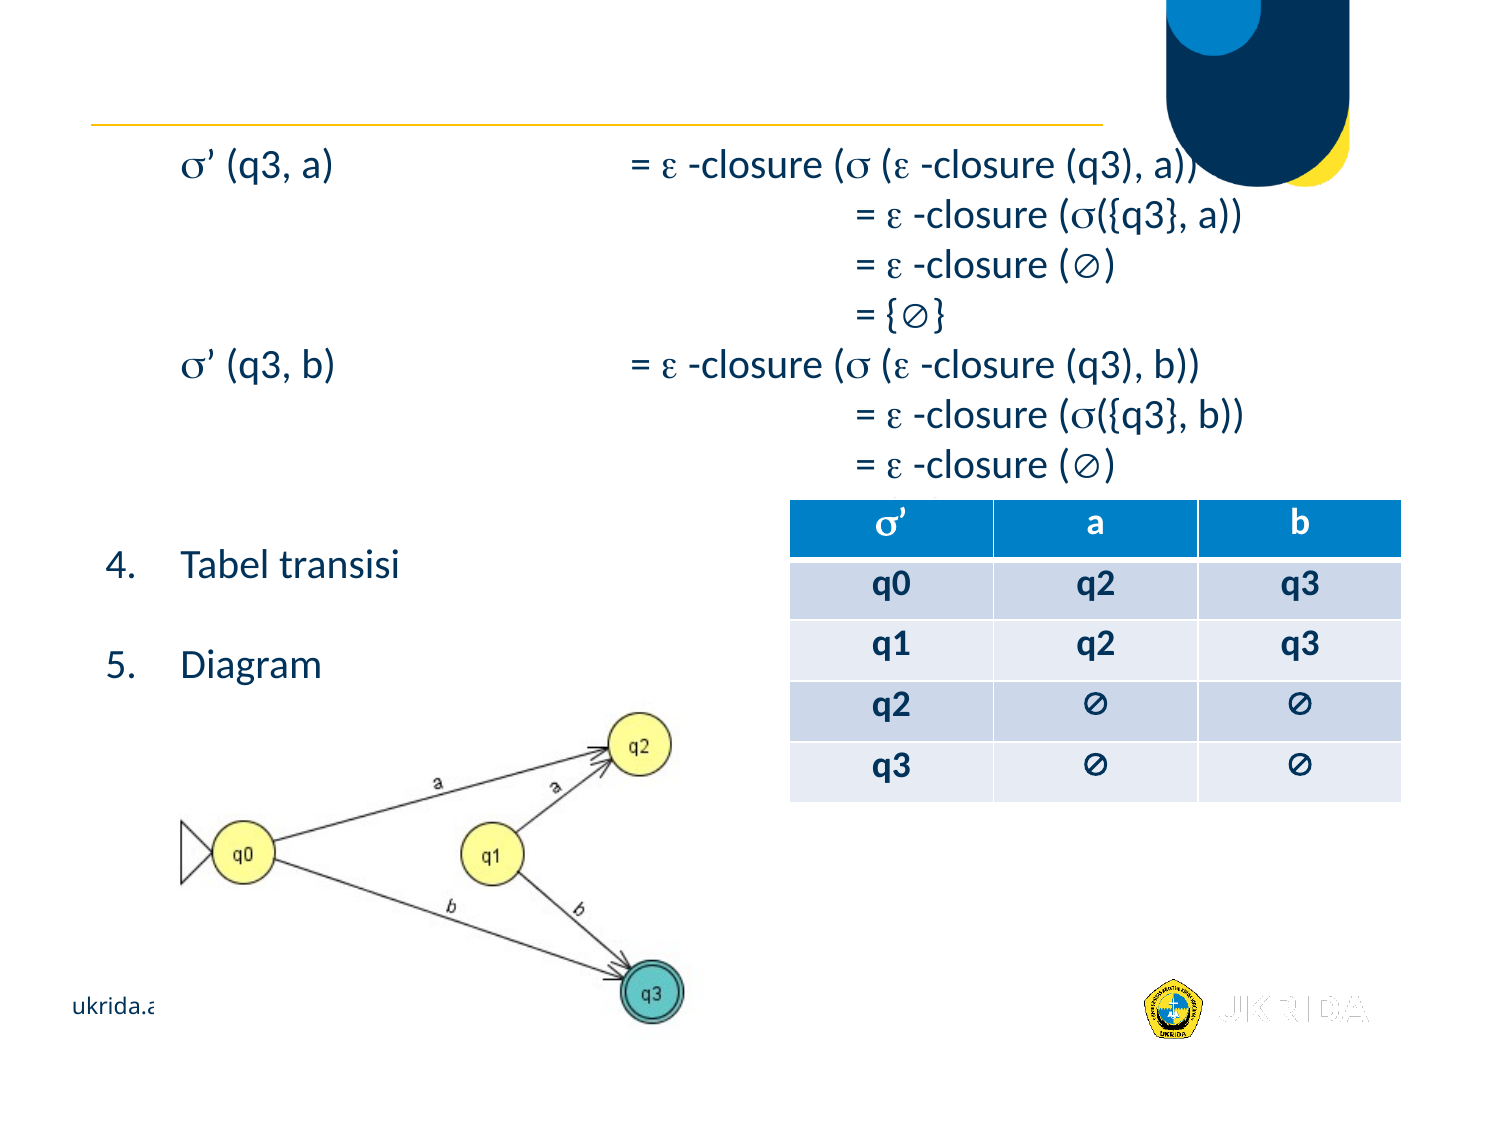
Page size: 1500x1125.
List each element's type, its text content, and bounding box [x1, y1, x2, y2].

picture [1143, 978, 1369, 1039]
table_header b [1199, 500, 1401, 557]
table_cell q1 [790, 621, 993, 680]
picture [1150, 0, 1500, 209]
table_cell q3 [1199, 621, 1401, 680]
table_header a [994, 500, 1197, 557]
table_cell q2 [790, 682, 993, 741]
table_cell q3 [790, 743, 993, 802]
text_box ukrida.ac.id [57, 978, 154, 1027]
text_box ’ (q3, a) =  -closure ( ( -closure (q3), a)) =  -closure (({q3}, a)) =  -closure () = {} ’ (q3, b) =  -closure ( ( -closure (q3), b)) =  -closure (({q3}, b)) =  -closure () = {} Tabel transisi Diagram [90, 129, 1397, 995]
table_cell q2 [994, 621, 1197, 680]
table_cell  [994, 743, 1197, 802]
table_cell  [1199, 682, 1401, 741]
table_cell  [994, 682, 1197, 741]
table_header ’ [790, 500, 993, 557]
table_cell q0 [790, 563, 993, 619]
table_cell  [1199, 743, 1401, 802]
picture [154, 689, 744, 1040]
table_cell q2 [994, 563, 1197, 619]
table_cell q3 [1199, 563, 1401, 619]
